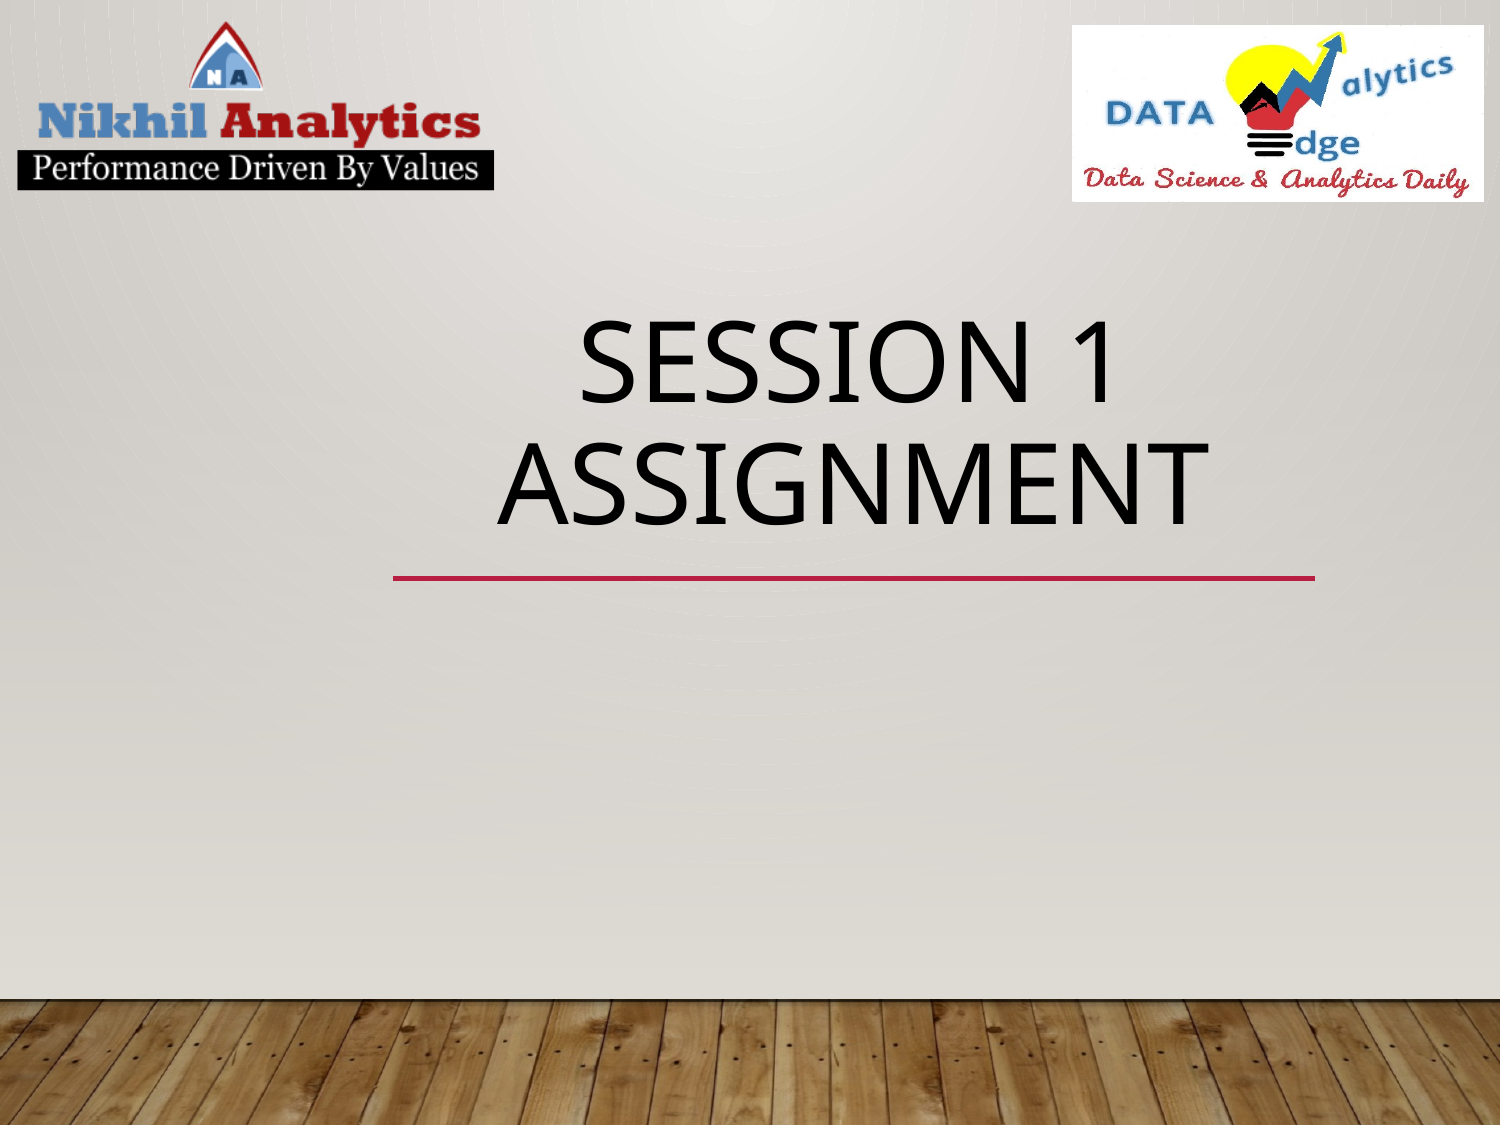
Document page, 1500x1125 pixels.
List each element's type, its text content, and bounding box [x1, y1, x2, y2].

picture [1071, 25, 1485, 202]
picture [0, 999, 1500, 1125]
picture [15, 14, 501, 202]
title Session 1 Assignment [393, 131, 1315, 549]
